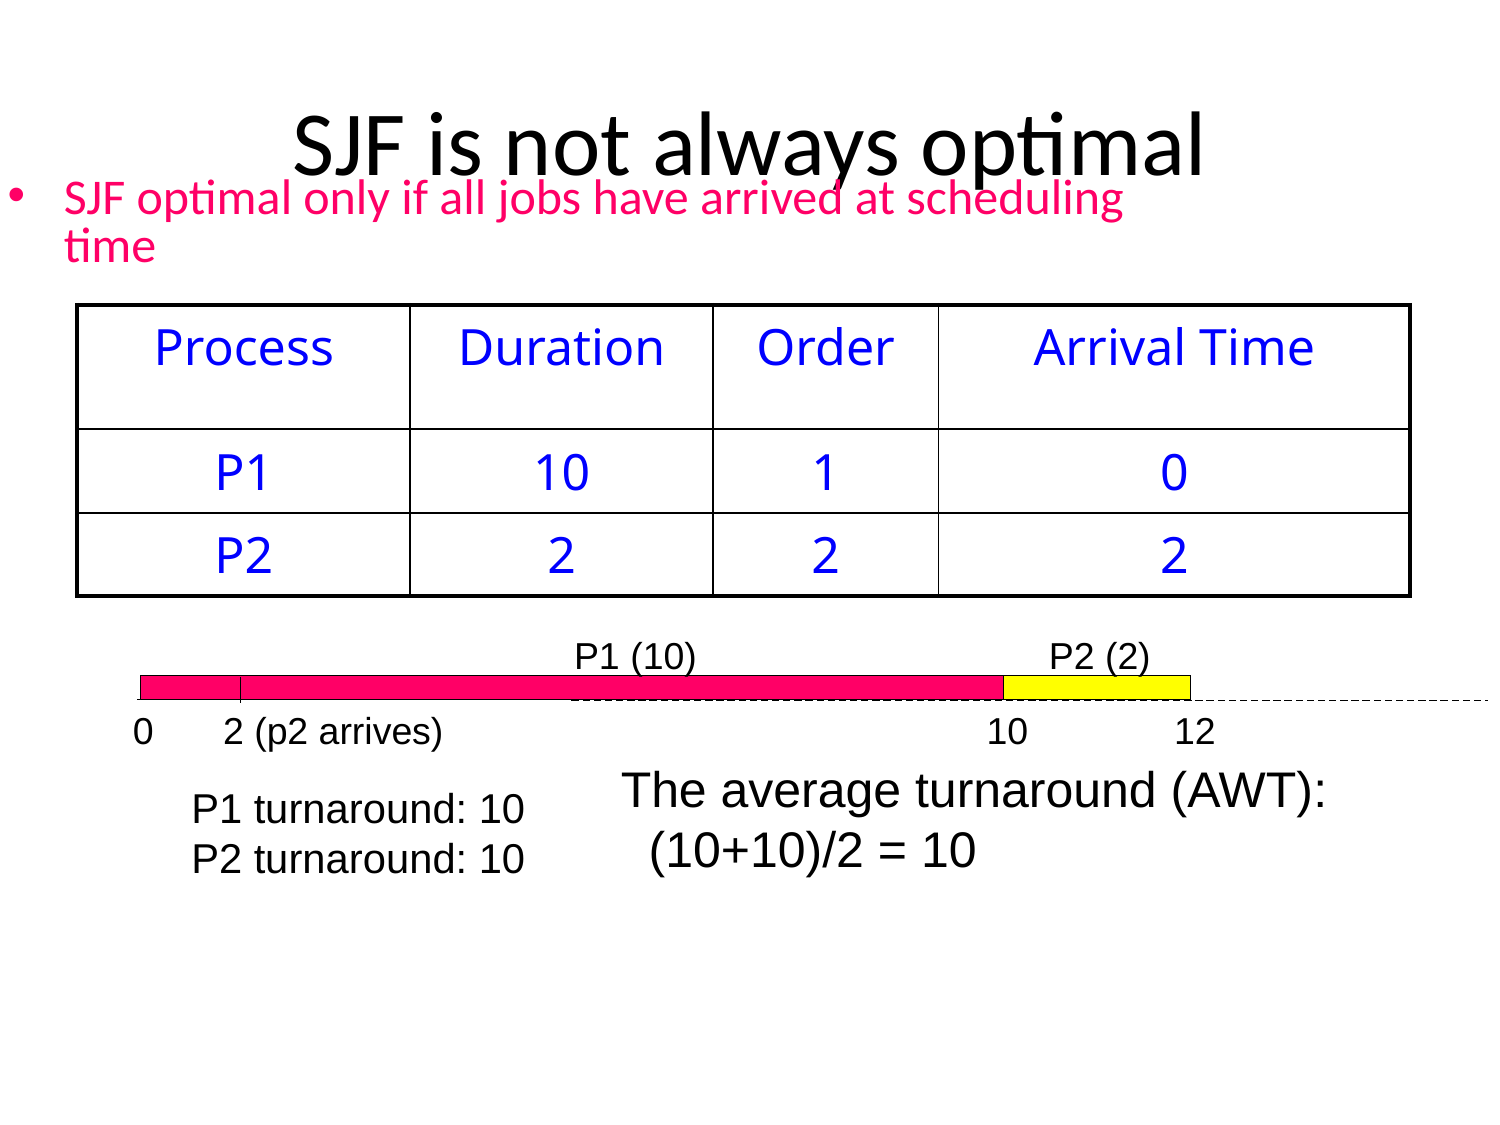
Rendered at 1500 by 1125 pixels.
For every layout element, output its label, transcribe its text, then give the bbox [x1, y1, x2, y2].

text_box P1 turnaround: 10 P2 turnaround: 10 [183, 774, 534, 890]
text_box The average turnaround (AWT): (10+10)/2 = 10 [613, 749, 1350, 885]
table_cell P1 [79, 432, 409, 512]
text_box [140, 675, 1003, 700]
text_box [188, 524, 235, 630]
table_cell P2 [79, 514, 409, 594]
text_box P1 (10) [566, 624, 705, 685]
table_cell 0 [939, 430, 1408, 512]
list SJF optimal only if all jobs have arrived at scheduling time [0, 168, 1139, 432]
title SJF is not always optimal [74, 44, 1426, 234]
table_cell 2 [714, 514, 938, 594]
table_header Arrival Time [1139, 307, 1408, 428]
text_box P2 (2) [1041, 624, 1159, 685]
table_cell 10 [411, 432, 712, 512]
table_cell 2 [411, 514, 712, 594]
table_cell 1 [714, 432, 938, 512]
table_cell 2 [939, 514, 1408, 594]
text_box 10 [979, 700, 1036, 749]
text_box 12 [1166, 699, 1224, 760]
text_box 2 (p2 arrives) [215, 699, 529, 760]
text_box 0 [125, 699, 177, 760]
text_box [1003, 675, 1191, 700]
